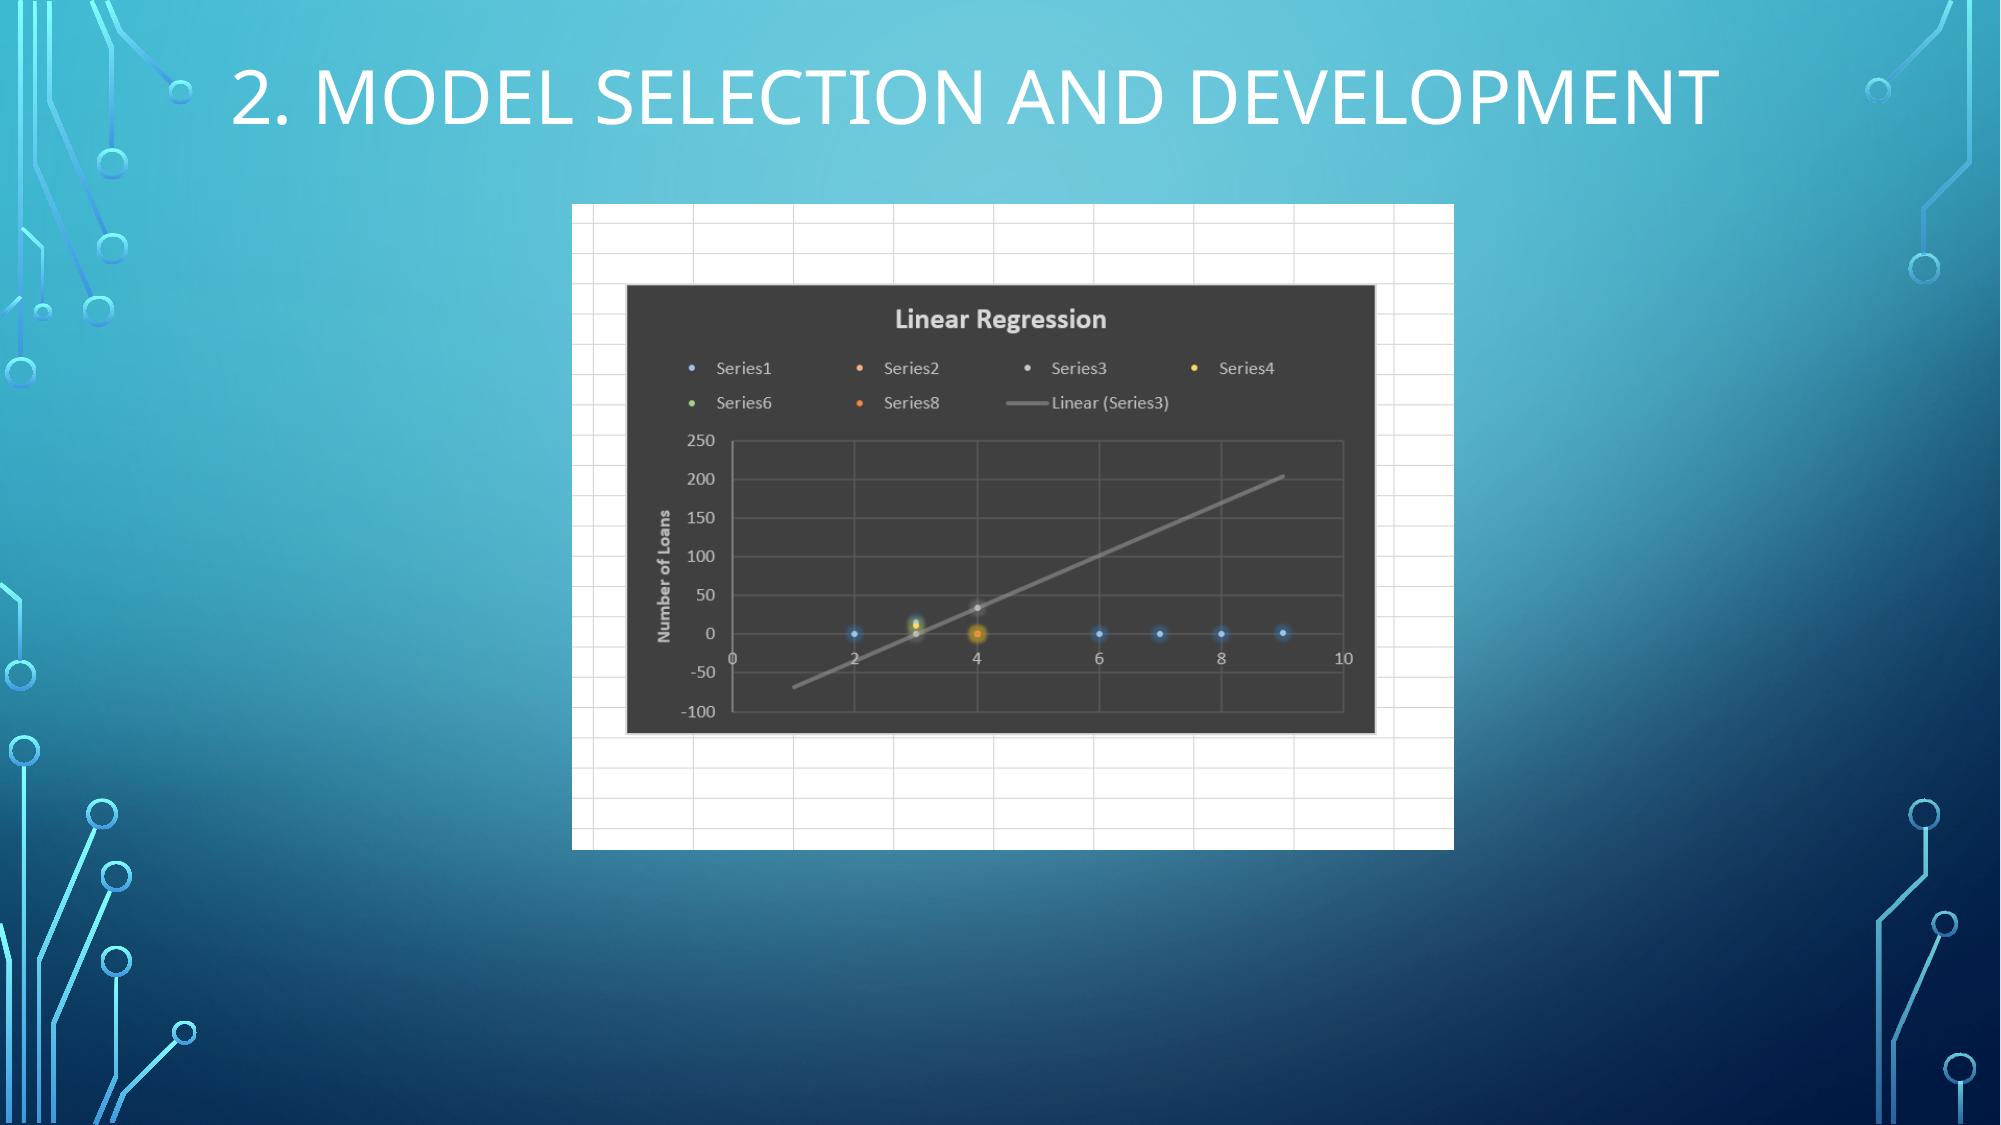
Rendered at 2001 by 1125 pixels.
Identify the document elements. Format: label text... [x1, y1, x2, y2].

picture [572, 204, 1454, 850]
title 2. Model selection and development [214, 0, 1840, 222]
